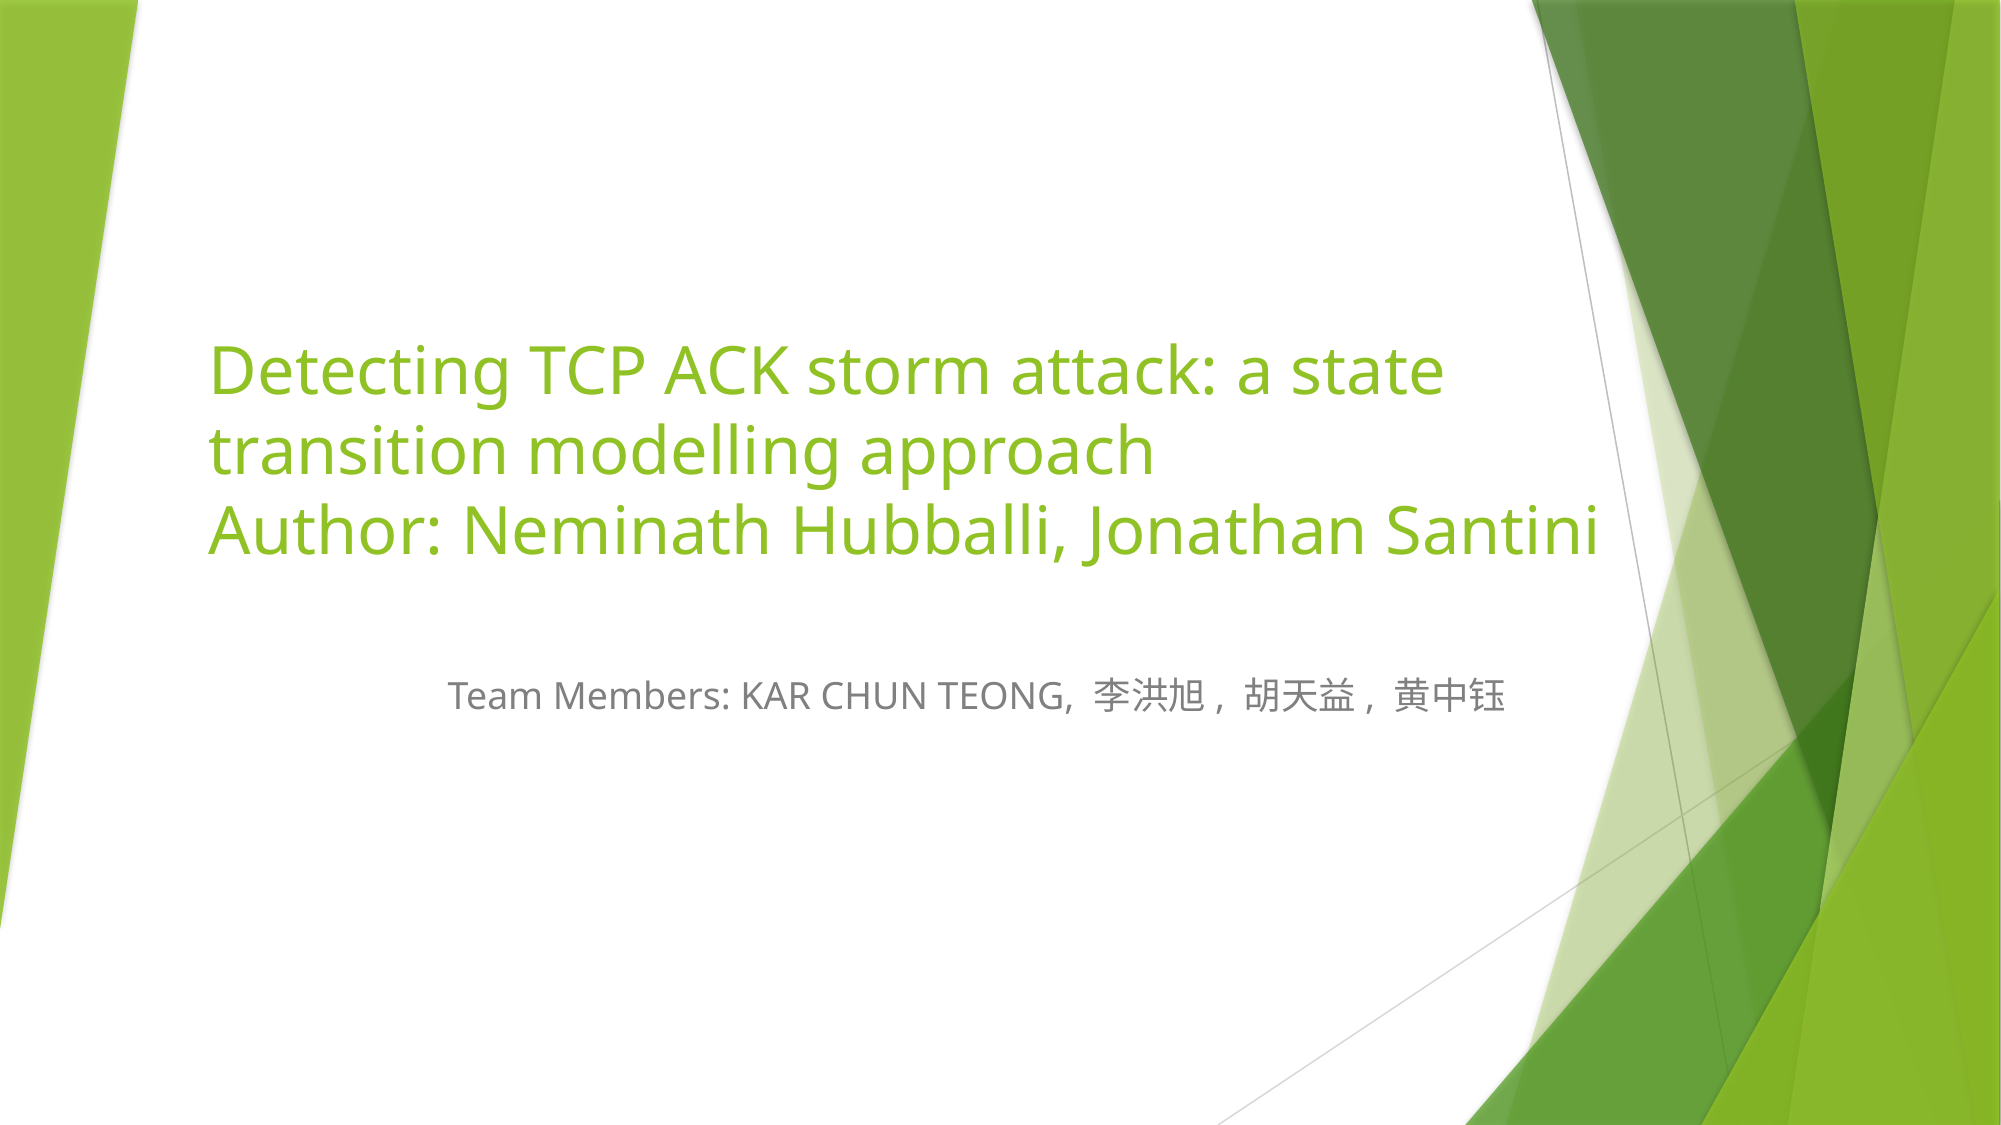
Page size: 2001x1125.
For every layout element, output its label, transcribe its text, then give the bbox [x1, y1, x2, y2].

subtitle Team Members: KAR CHUN TEONG, 李洪旭, 胡天益, 黄中钰 [247, 664, 1522, 845]
title Detecting TCP ACK storm attack: a state transition modelling approach Author: Neminath Hubballi, Jonathan Santini [194, 184, 1796, 576]
